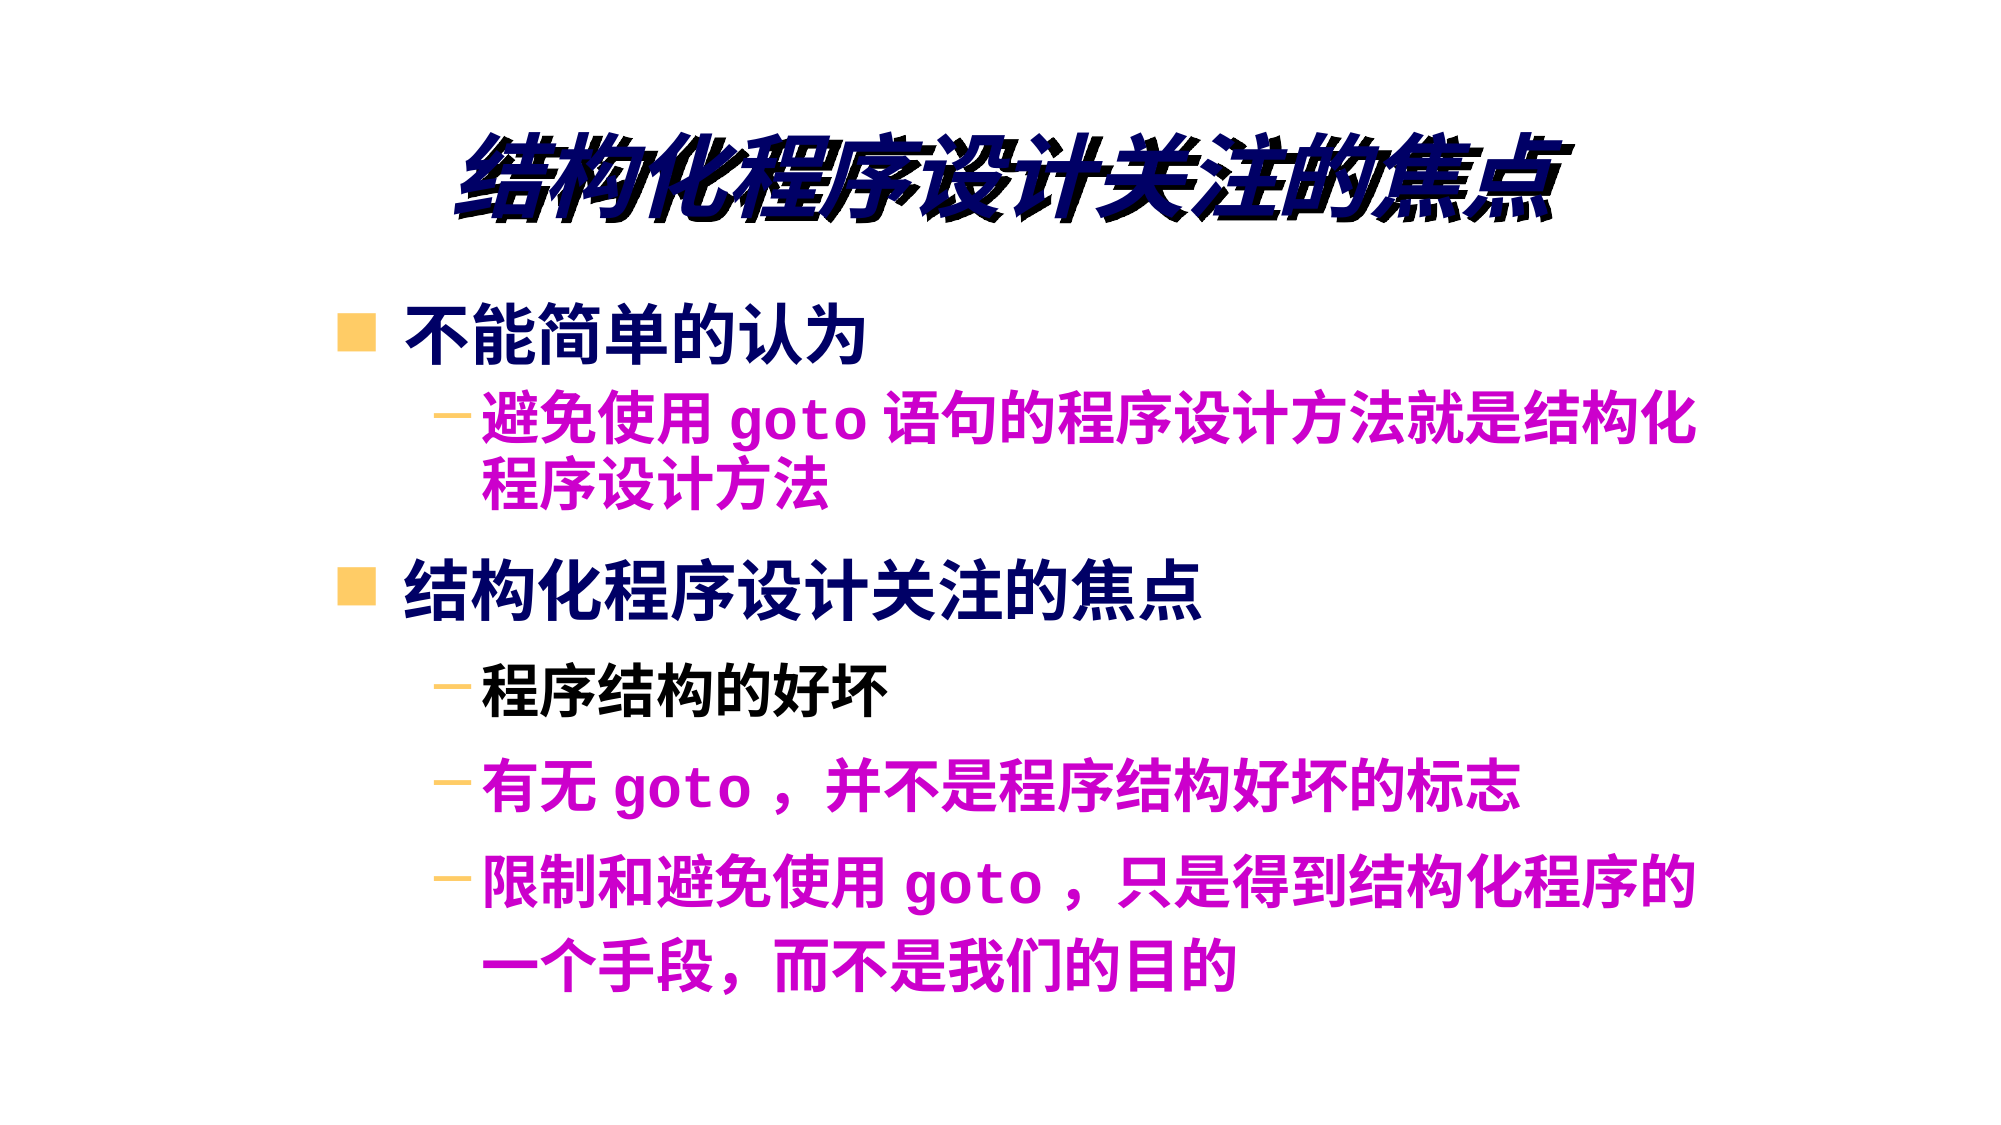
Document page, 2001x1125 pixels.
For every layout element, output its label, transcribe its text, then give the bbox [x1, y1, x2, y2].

title 结构化程序设计关注的焦点 [148, 113, 1855, 252]
list 不能简单的认为 避免使用goto语句的程序设计方法就是结构化程序设计方法 结构化程序设计关注的焦点 程序结构的好坏 有无goto，并不是程序结构好坏的标志 限制和避免使用goto，只是得到结构化程序的一个手段，而不是我们的目的 [326, 290, 1727, 1001]
